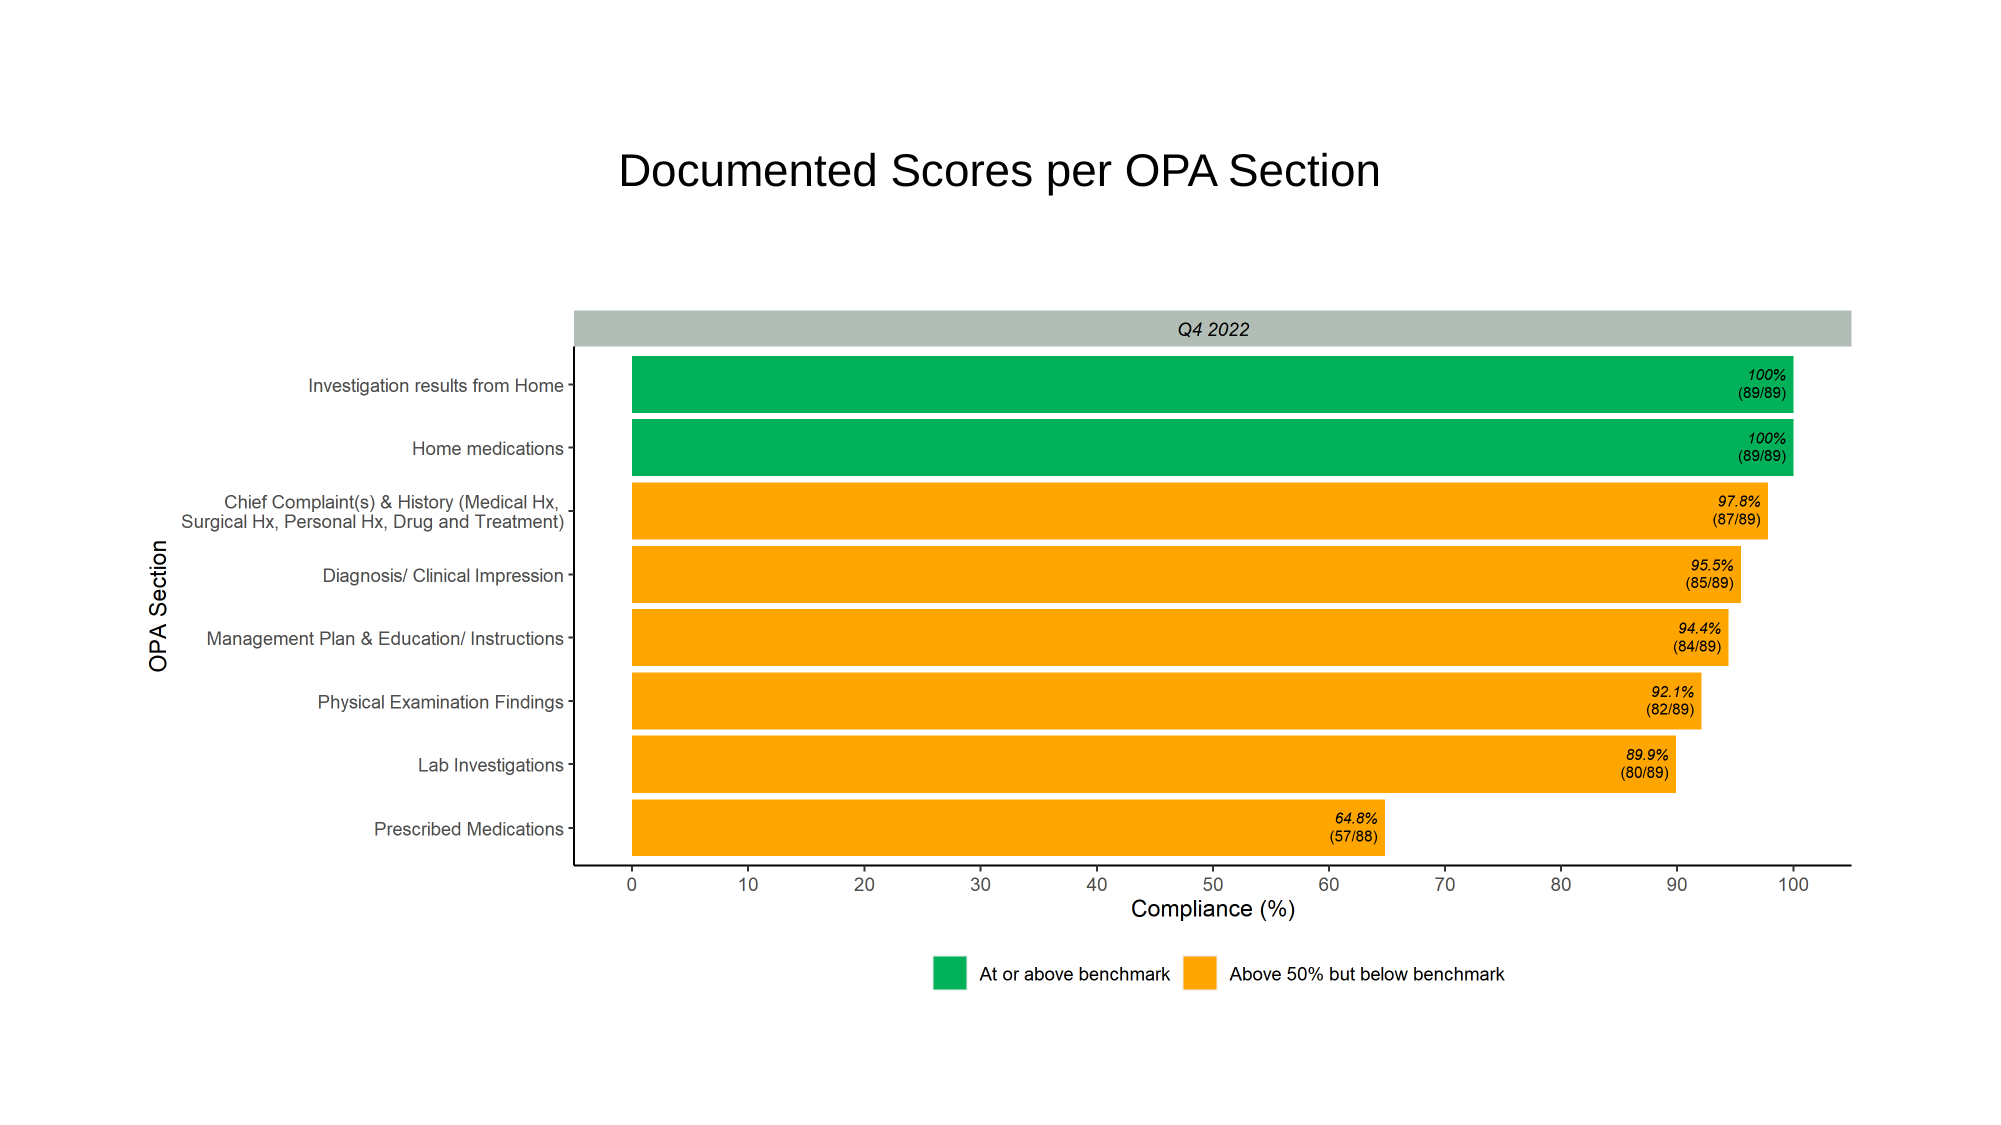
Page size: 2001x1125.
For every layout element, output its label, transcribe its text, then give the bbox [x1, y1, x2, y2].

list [137, 299, 1863, 1014]
title Documented Scores per OPA Section [137, 59, 1863, 278]
